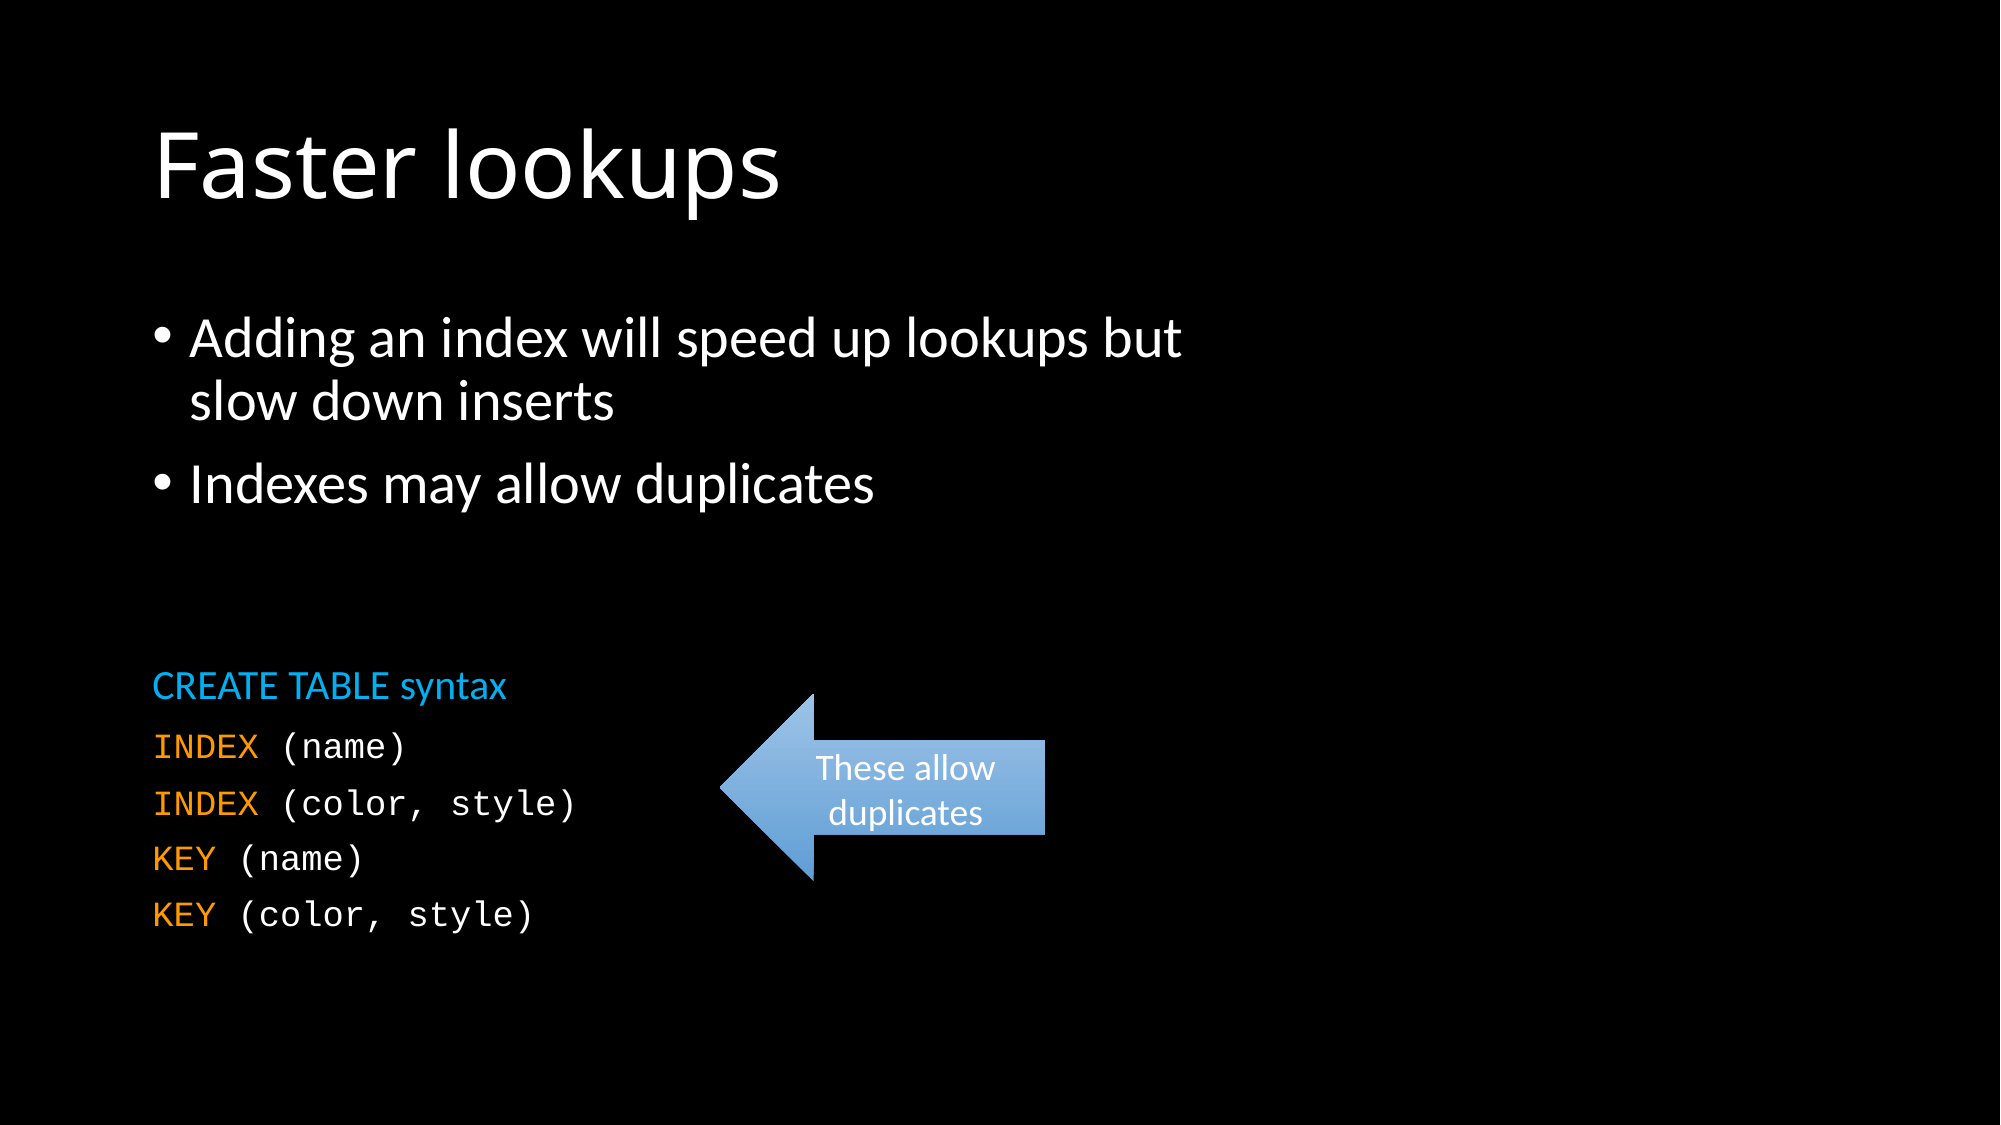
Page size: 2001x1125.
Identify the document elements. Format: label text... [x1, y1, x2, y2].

text_box CREATE TABLE syntax [137, 650, 538, 715]
text_box INDEX (name) INDEX (color, style) KEY (name) KEY (color, style) [137, 720, 936, 944]
text_box These allow duplicates [719, 693, 1045, 882]
list Adding an index will speed up lookups but slow down inserts Indexes may allow duplicates [137, 299, 1303, 563]
title Faster lookups [137, 59, 1863, 278]
